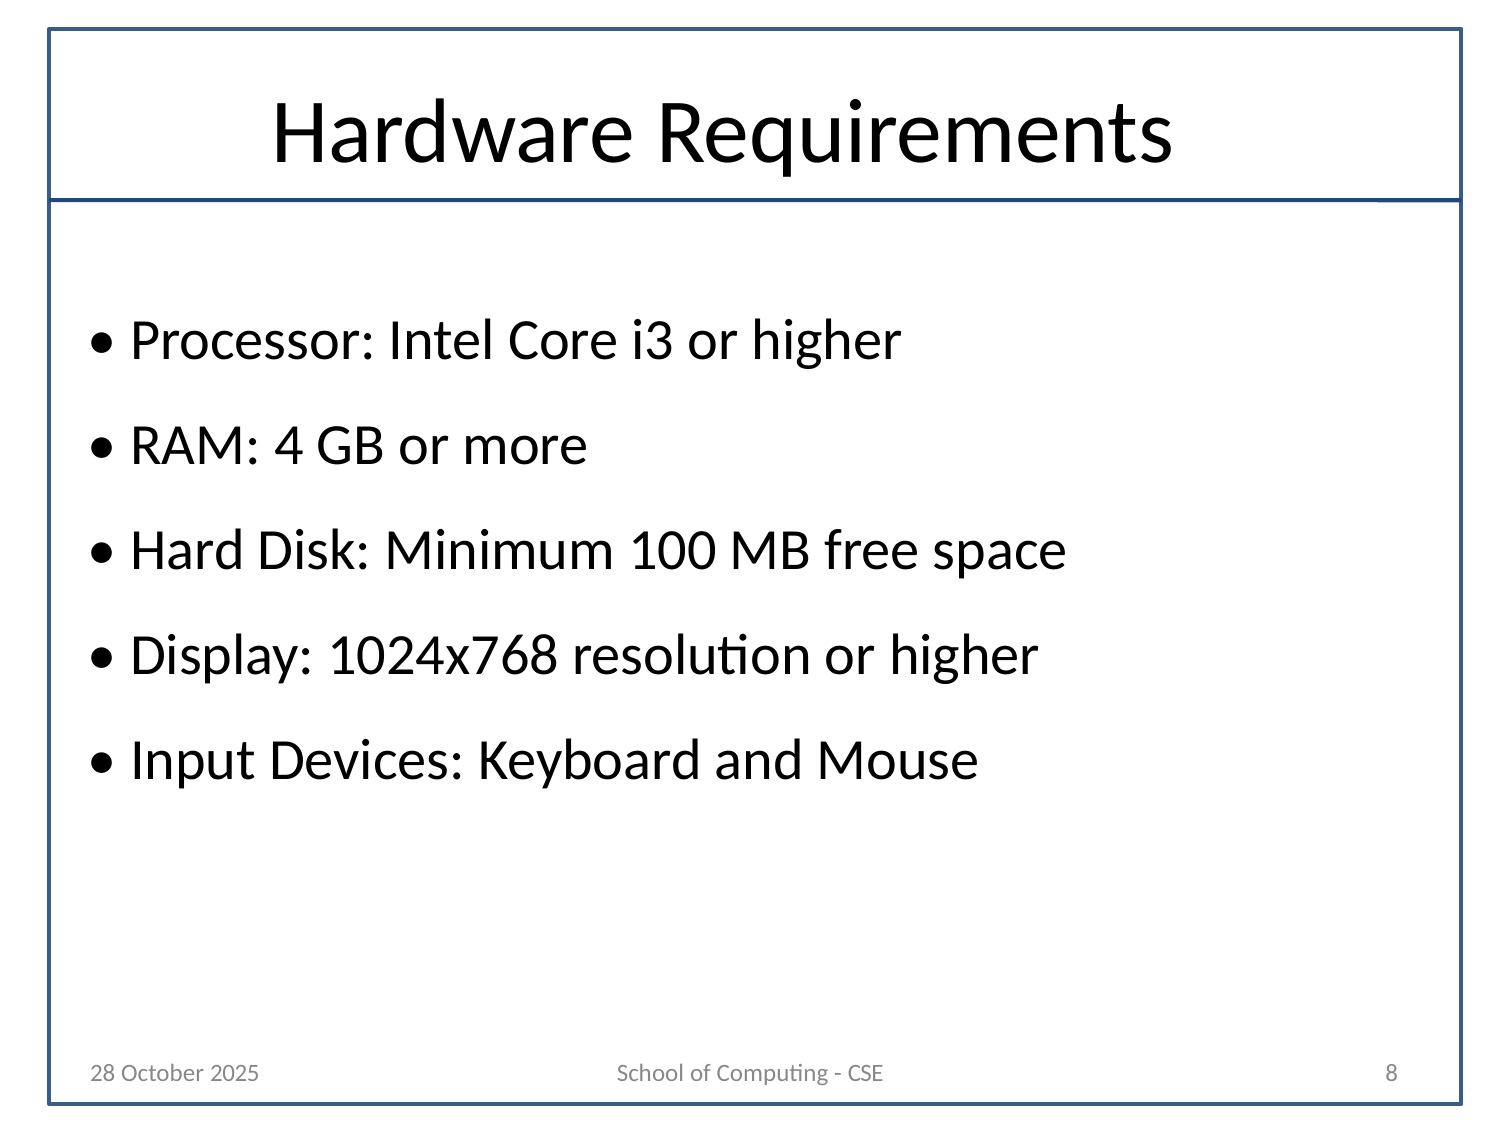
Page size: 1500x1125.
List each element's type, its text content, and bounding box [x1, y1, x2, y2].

footer 28 October 2025 [87, 1060, 263, 1125]
slide_number School of Computing - CSE [614, 1060, 887, 1125]
list • Processor: Intel Core i3 or higher • RAM: 4 GB or more • Hard Disk: Minimum 100 MB free space • Display: 1024x768 resolution or higher • Input Devices: Keyboard and Mouse [87, 256, 1406, 911]
title Hardware Requirements [207, 68, 1243, 256]
slide_number 8 [1383, 1060, 1419, 1125]
